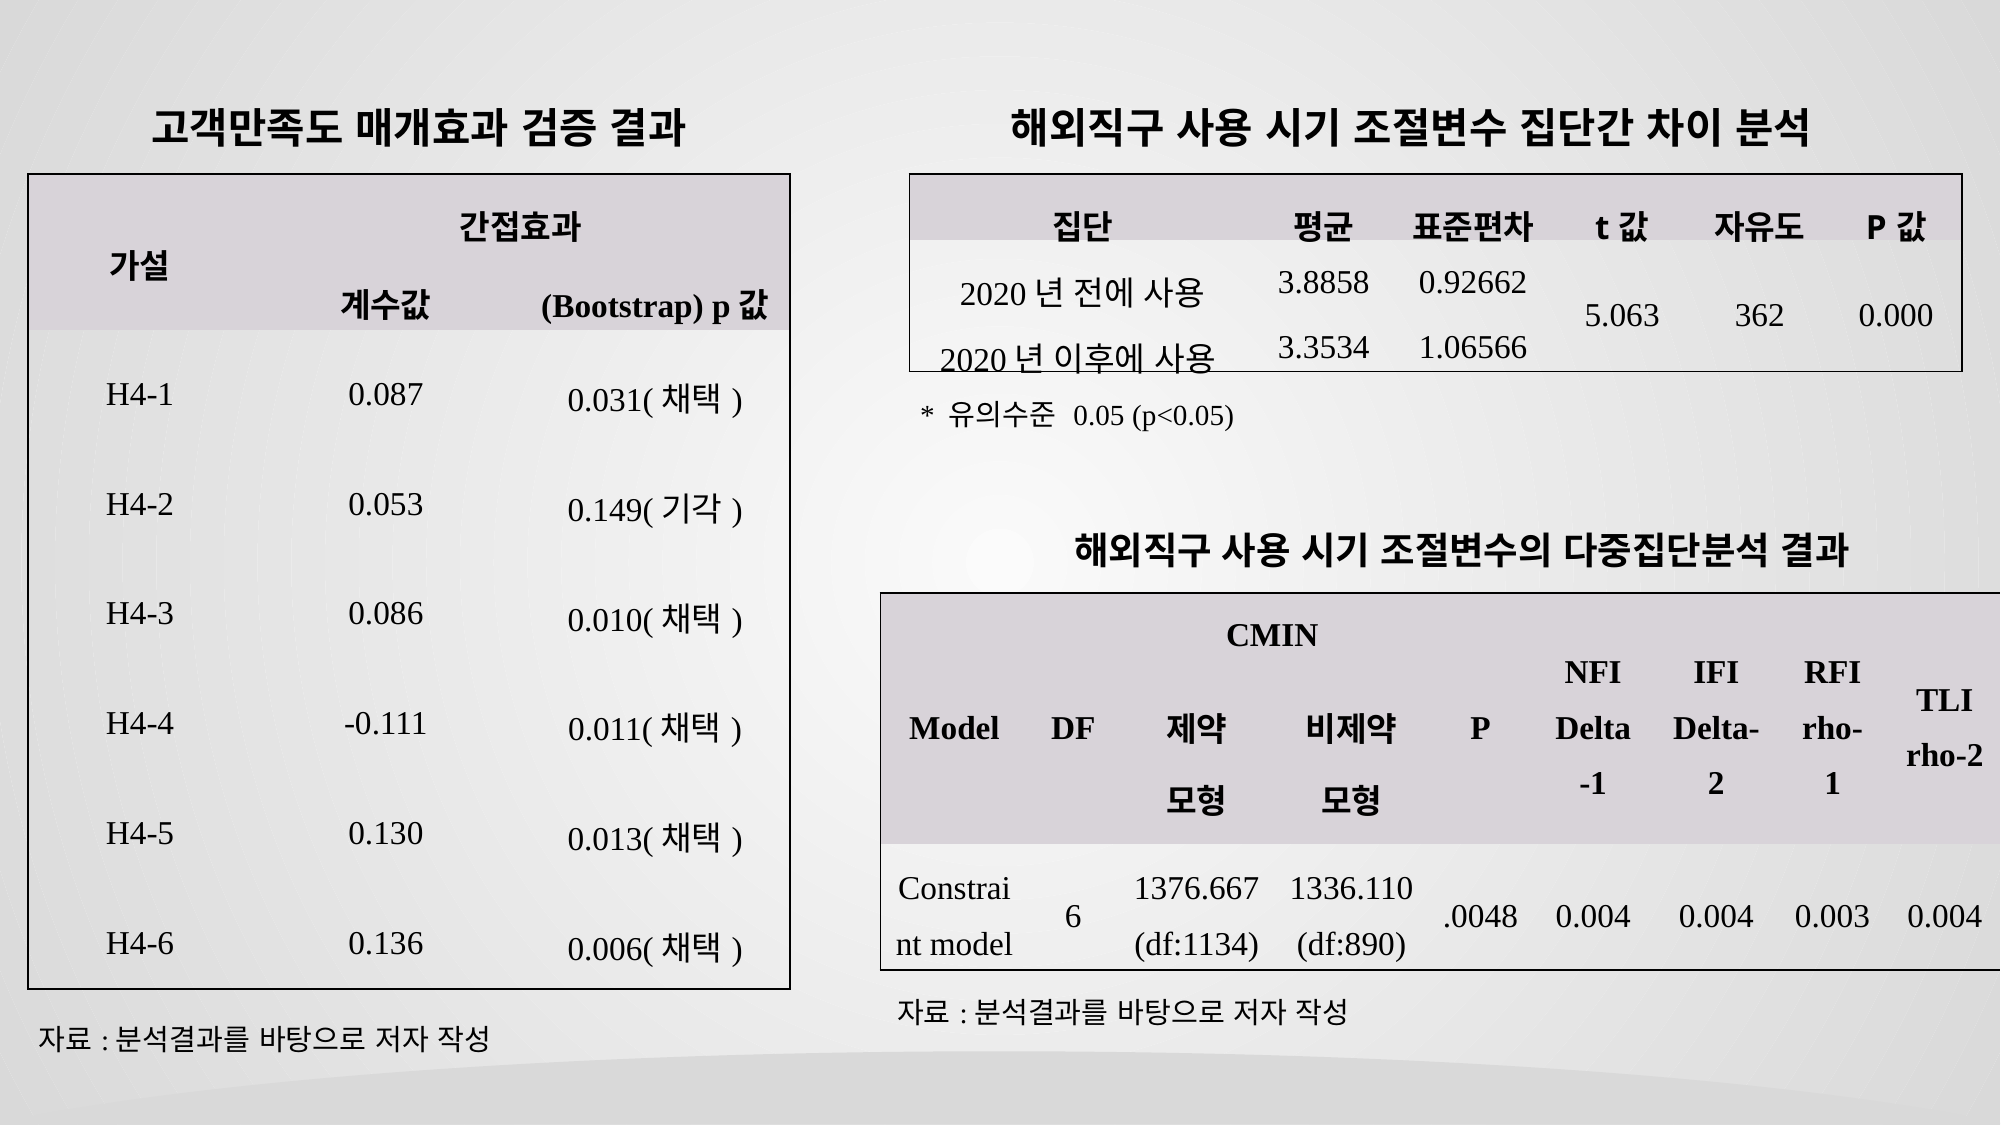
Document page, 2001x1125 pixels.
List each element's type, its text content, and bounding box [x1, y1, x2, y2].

table_cell .0048 [1427, 844, 1534, 969]
table_cell 1336.110 (df:890) [1276, 844, 1427, 969]
table_cell 1.06566 [1392, 306, 1554, 371]
table_header RFI rho-1 [1780, 594, 1885, 844]
table_cell Constraint model [881, 844, 1029, 969]
table_cell 362 [1690, 240, 1830, 371]
table_cell 자료:분석결과를 바탕으로 저자 작성 [881, 971, 2000, 1025]
table_cell 0.92662 [1392, 240, 1554, 306]
table_cell 제약 모형 [1118, 659, 1276, 844]
table_header 표준편차 [1392, 175, 1554, 240]
table_cell 6 [1029, 844, 1118, 969]
table_cell 0.013(채택) [520, 769, 789, 879]
text_box 해외직구 사용 시기 조절변수 집단간 차이 분석 [995, 54, 1828, 159]
table_cell 0.010(채택) [520, 550, 789, 659]
table_cell * 유의수준 0.05 (p<0.05) [909, 372, 1962, 426]
table_cell 1376.667 (df:1134) [1118, 844, 1276, 969]
table_cell 0.011(채택) [520, 659, 789, 769]
table_cell 3.3534 [1256, 306, 1392, 371]
table_header DF [1029, 594, 1118, 844]
table_cell H4-3 [29, 550, 252, 659]
table_cell 5.063 [1554, 240, 1690, 371]
table_header P [1427, 594, 1534, 844]
table_cell H4-1 [29, 330, 252, 440]
table_header TLI rho-2 [1885, 594, 2000, 844]
table_cell 자료:분석결과를 바탕으로 저자 작성 [28, 990, 790, 1070]
table_header P값 [1830, 175, 1961, 240]
table_cell 2020년 이후에 사용 [910, 306, 1256, 371]
table_header 자유도 [1690, 175, 1830, 240]
table_cell H4-6 [29, 879, 252, 988]
table_header IFI Delta-2 [1653, 594, 1780, 844]
table_header 평균 [1256, 175, 1392, 240]
table_cell 3.8858 [1256, 240, 1392, 306]
table_cell 0.004 [1653, 844, 1780, 969]
table_cell (Bootstrap) p값 [520, 252, 789, 330]
table_cell H4-2 [29, 440, 252, 550]
table_header Model [881, 594, 1029, 844]
table_cell 0.000 [1830, 240, 1961, 371]
table_header 간접효과 [252, 175, 789, 252]
table_header 가설 [29, 175, 252, 330]
table_cell 0.087 [252, 330, 520, 440]
table_cell -0.111 [252, 659, 520, 769]
table_cell 0.136 [252, 879, 520, 988]
table_cell 0.003 [1780, 844, 1885, 969]
table_cell 0.006(채택) [520, 879, 789, 988]
table_cell 2020년 전에 사용 [910, 240, 1256, 306]
table_cell 0.086 [252, 550, 520, 659]
text_box 고객만족도 매개효과 검증 결과 [136, 54, 714, 159]
table_cell 0.031(채택) [520, 330, 789, 440]
table_cell 비제약 모형 [1276, 659, 1427, 844]
table_header CMIN [1118, 594, 1427, 659]
table_cell 0.053 [252, 440, 520, 550]
table_header NFI Delta-1 [1534, 594, 1653, 844]
table_header 집단 [910, 175, 1256, 240]
table_cell 계수값 [252, 252, 520, 330]
table_cell 0.130 [252, 769, 520, 879]
table_cell 0.004 [1534, 844, 1653, 969]
table_cell 0.149(기각) [520, 440, 789, 550]
table_header t값 [1554, 175, 1690, 240]
text_box 해외직구 사용 시기 조절변수의 다중집단분석 결과 [1059, 483, 1866, 580]
table_cell 0.004 [1885, 844, 2000, 969]
table_cell H4-4 [29, 659, 252, 769]
table_cell H4-5 [29, 769, 252, 879]
